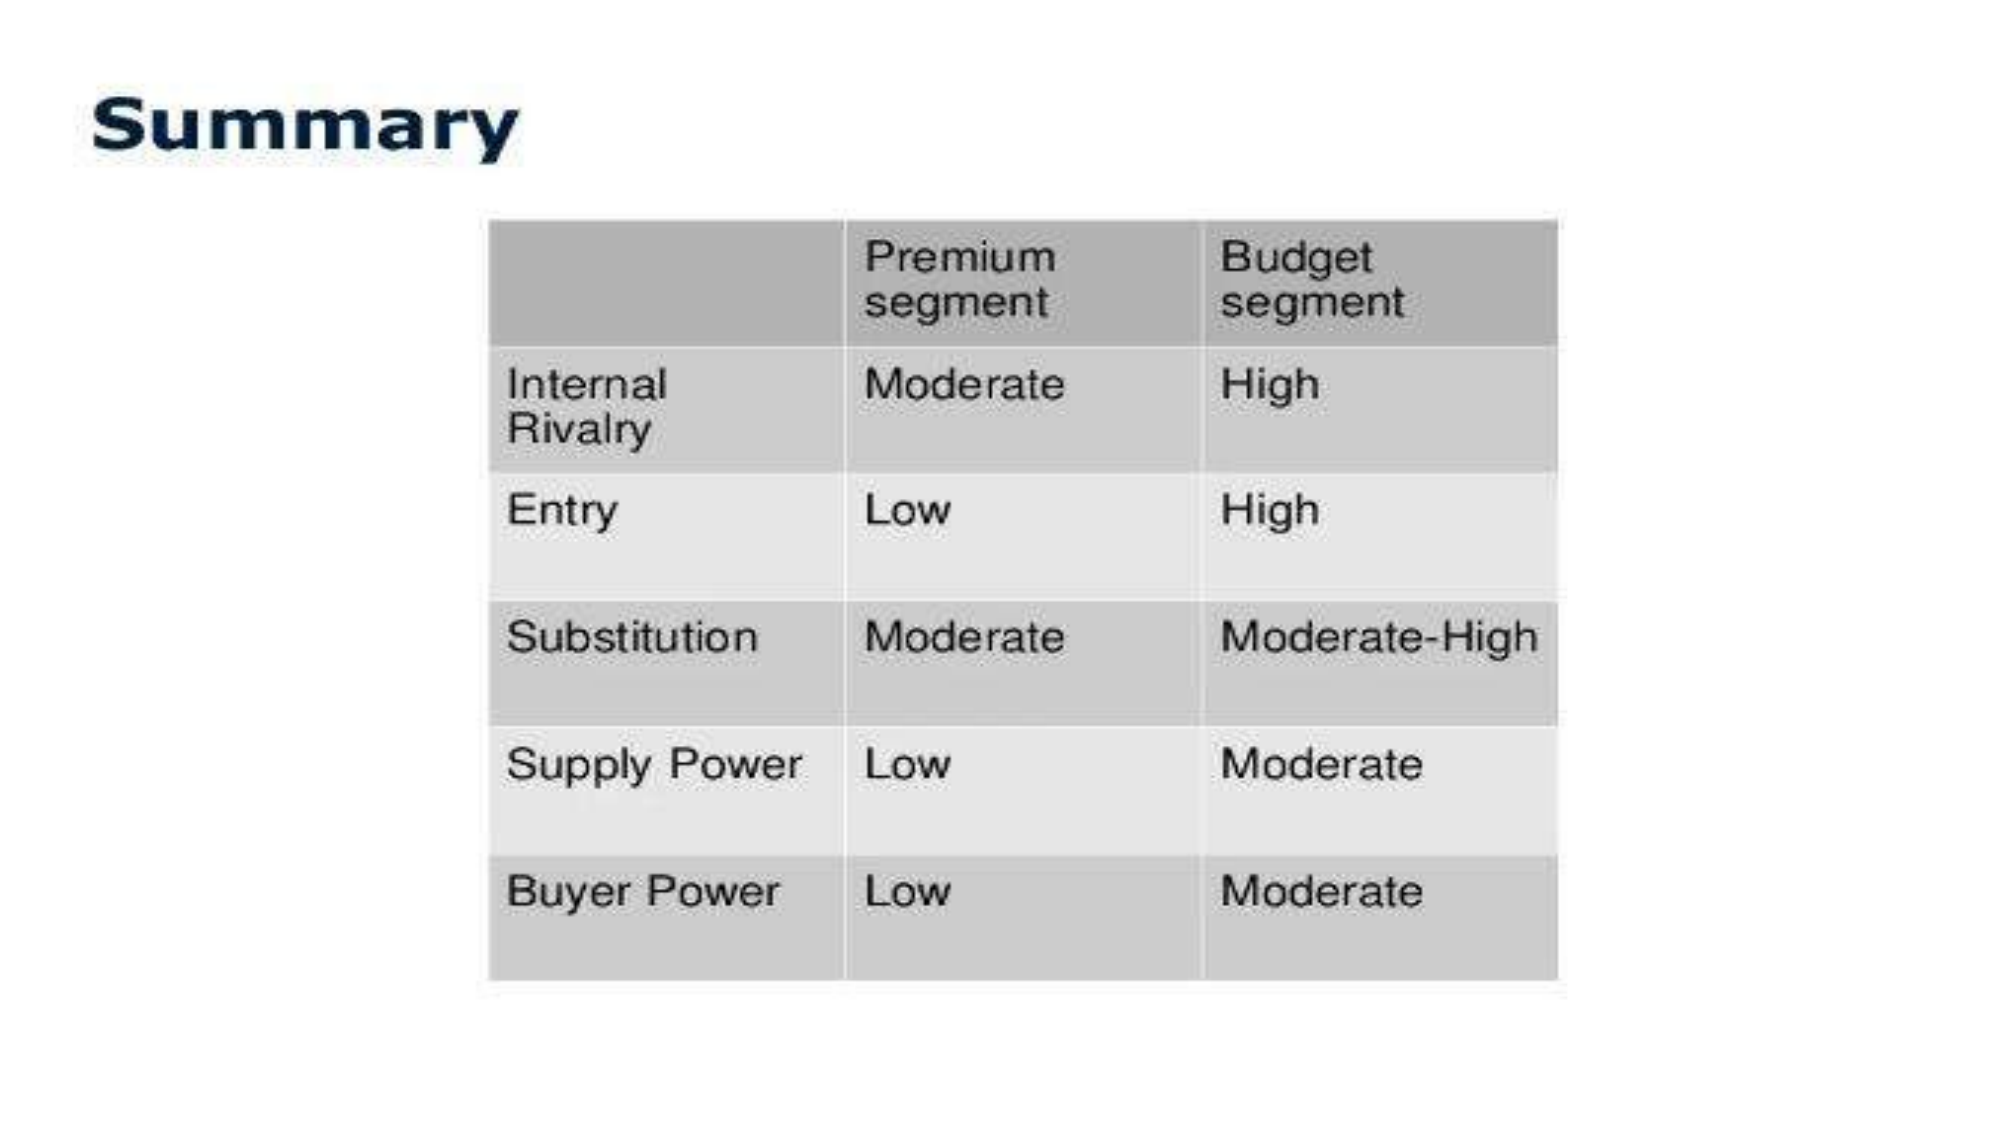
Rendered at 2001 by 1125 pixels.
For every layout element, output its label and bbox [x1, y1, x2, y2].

picture [67, 43, 1568, 1070]
